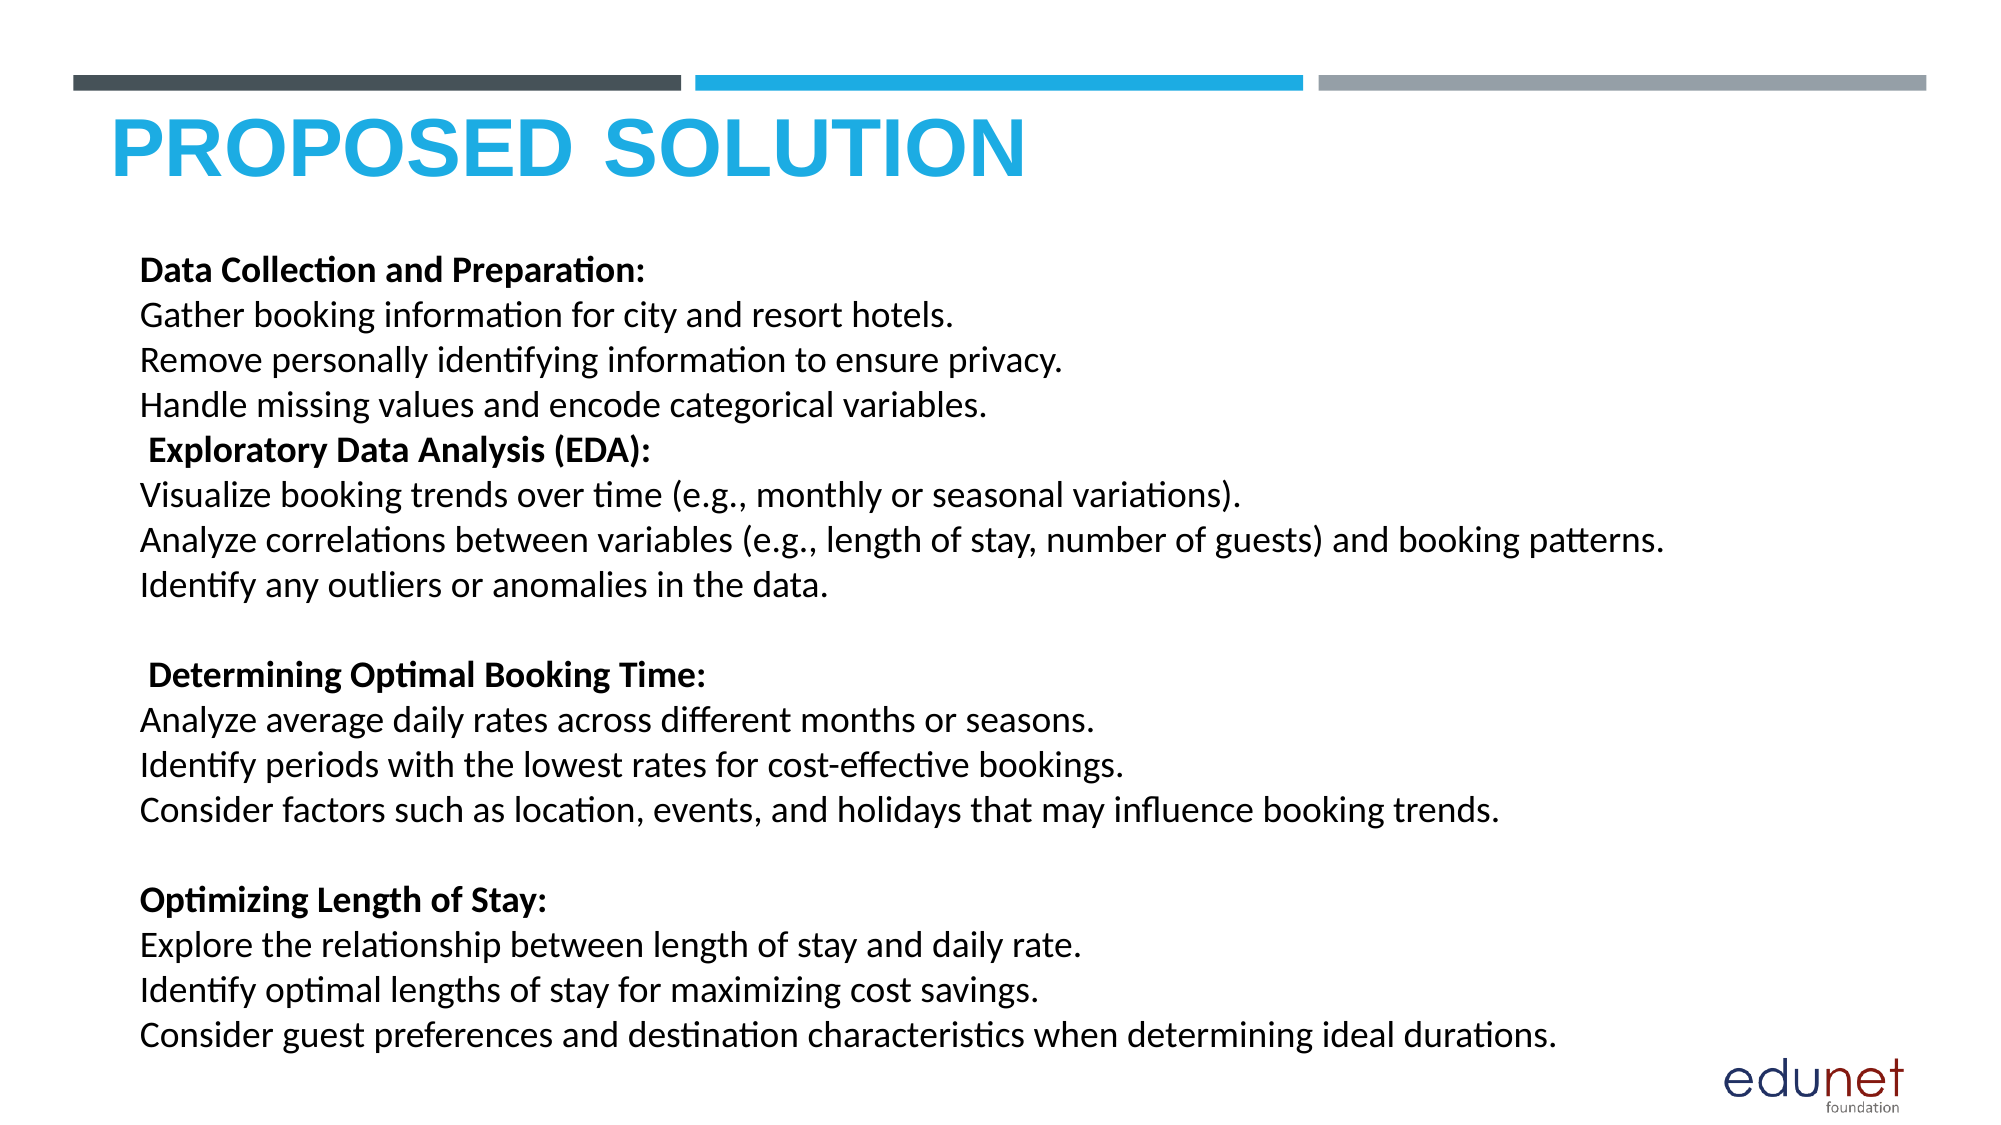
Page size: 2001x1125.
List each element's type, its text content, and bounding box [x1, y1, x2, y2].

title PROPOSED SOLUTION [108, 91, 1034, 282]
text_box Data Collection and Preparation: Gather booking information for city and resort hotels. Remove personally identifying information to ensure privacy. Handle missing values and encode categorical variables. Exploratory Data Analysis (EDA): Visualize booking trends over time (e.g., monthly or seasonal variations). Analyze correlations between variables (e.g., length of stay, number of guests) and booking patterns. Identify any outliers or anomalies in the data. Determining Optimal Booking Time: Analyze average daily rates across different months or seasons. Identify periods with the lowest rates for cost-effective bookings. Consider factors such as location, events, and holidays that may influence booking trends. Optimizing Length of Stay: Explore the relationship between length of stay and daily rate. Identify optimal lengths of stay for maximizing cost savings. Consider guest preferences and destination characteristics when determining ideal durations. [125, 237, 1825, 1108]
picture [1724, 1057, 1904, 1113]
